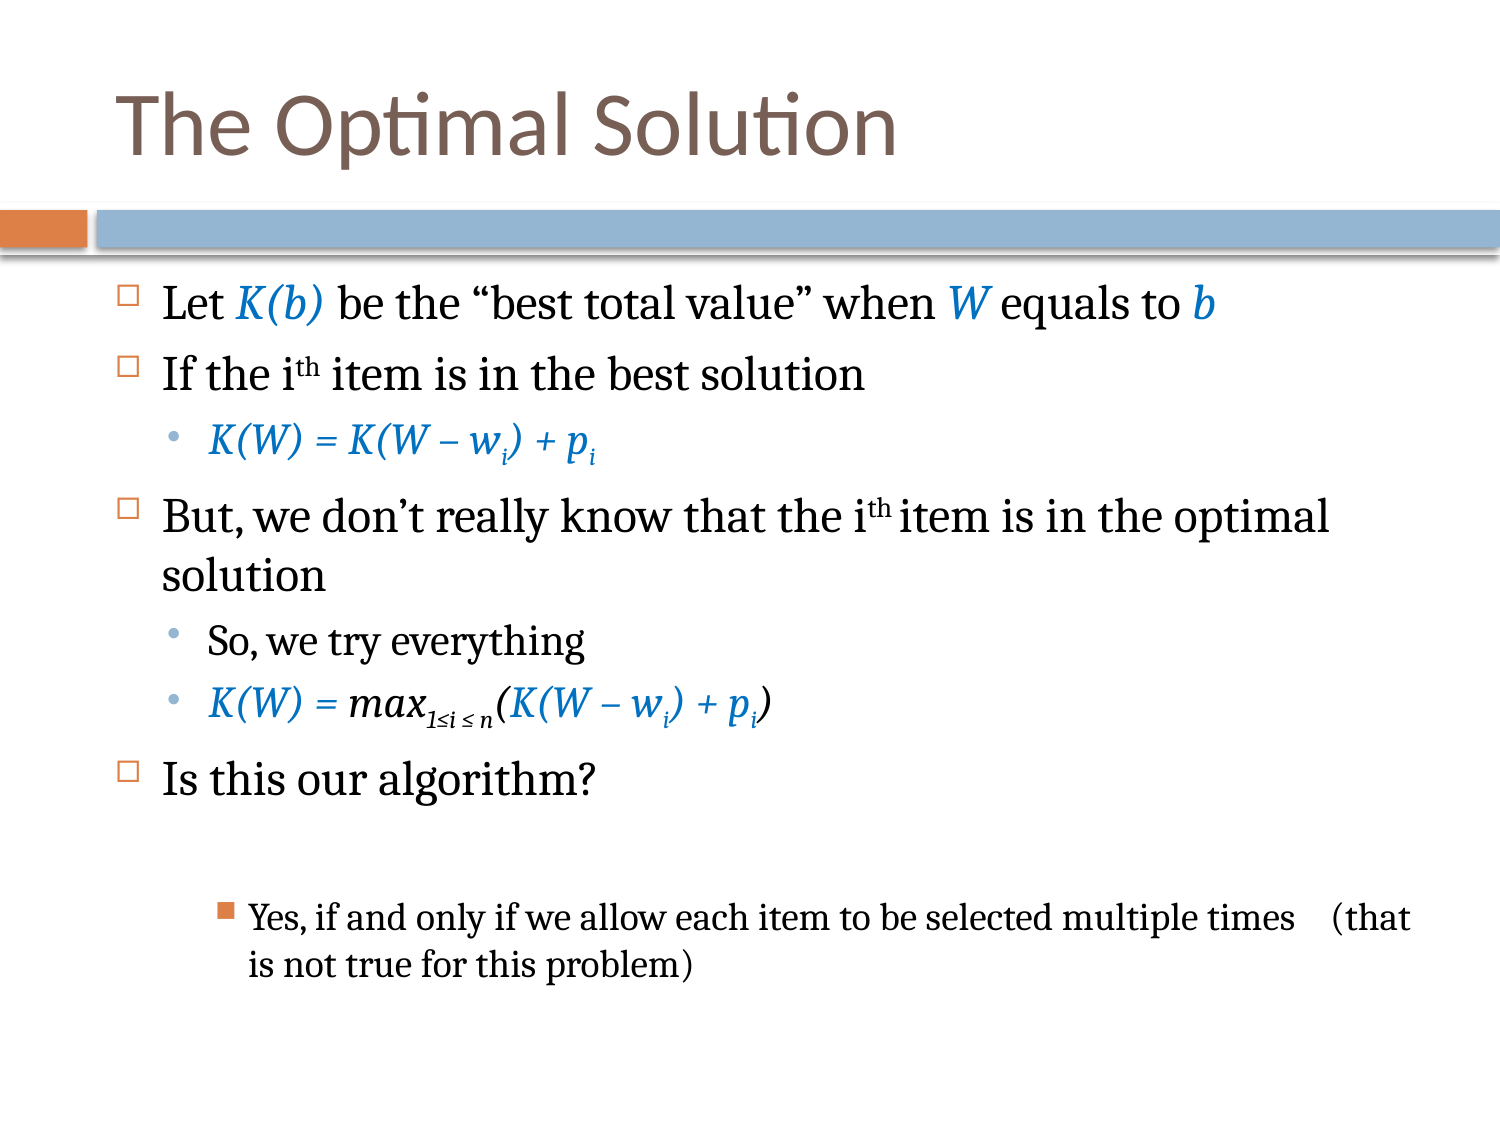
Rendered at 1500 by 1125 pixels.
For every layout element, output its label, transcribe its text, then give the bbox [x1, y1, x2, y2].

list Let K(b) be the “best total value” when W equals to b If the ith item is in the best solution K(W) = K(W – wi) + pi But, we don’t really know that the ith item is in the optimal solution So, we try everything K(W) = max1≤i ≤ n(K(W – wi) + pi) Is this our algorithm? Yes, if and only if we allow each item to be selected multiple times (that is not true for this problem) [100, 262, 1438, 1000]
title The Optimal Solution [100, 37, 1438, 200]
